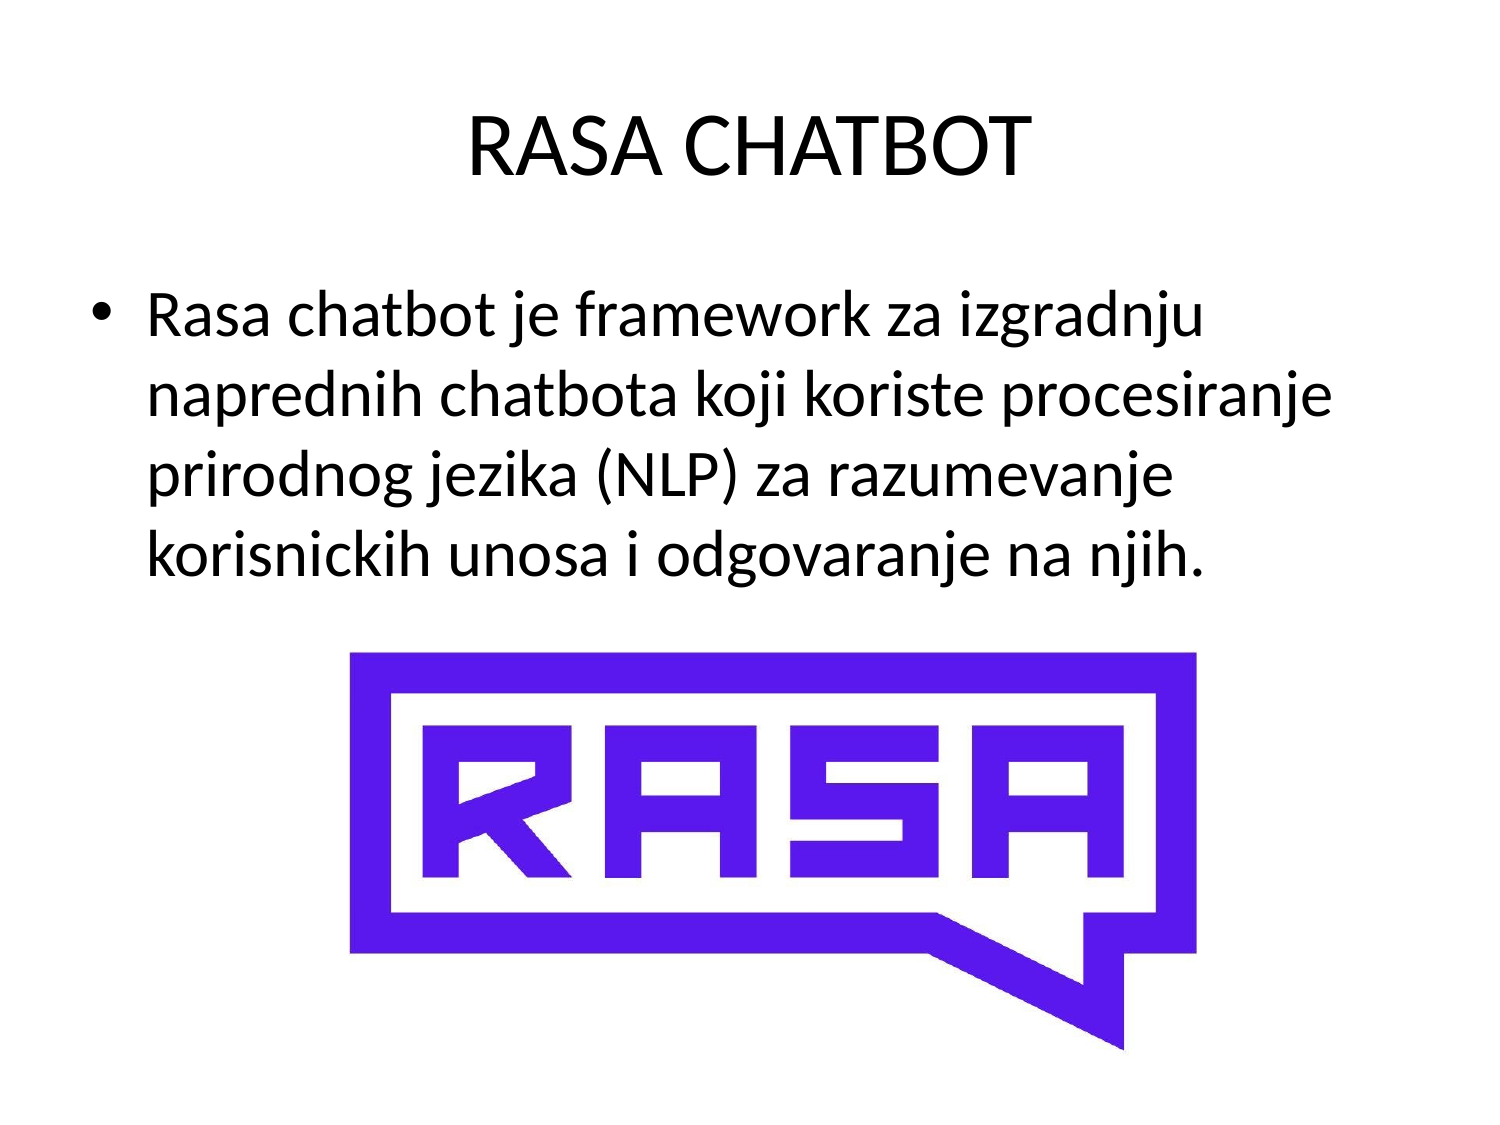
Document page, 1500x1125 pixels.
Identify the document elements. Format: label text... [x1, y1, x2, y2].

picture [324, 637, 1226, 1078]
title RASA CHATBOT [75, 45, 1425, 233]
list Rasa chatbot je framework za izgradnju naprednih chatbota koji koriste procesiranje prirodnog jezika (NLP) za razumevanje korisnickih unosa i odgovaranje na njih. [75, 262, 1425, 1005]
